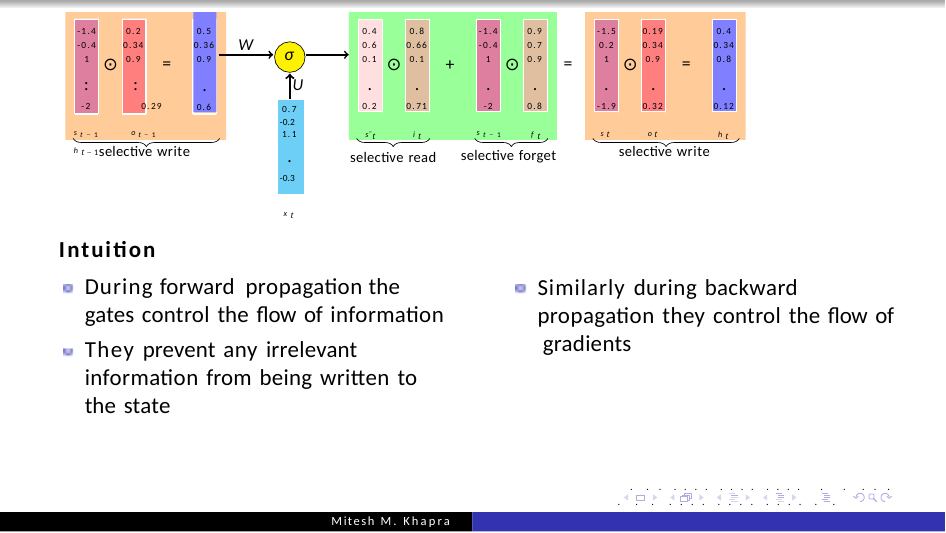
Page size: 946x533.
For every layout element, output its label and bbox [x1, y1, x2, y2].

picture [62, 346, 74, 358]
text_box [0, 480, 946, 533]
text_box [535, 270, 899, 356]
text_box [0, 0, 946, 166]
text_box [277, 201, 302, 221]
text_box [56, 222, 450, 418]
picture [62, 284, 74, 296]
picture [515, 284, 527, 296]
table_cell [278, 140, 304, 194]
